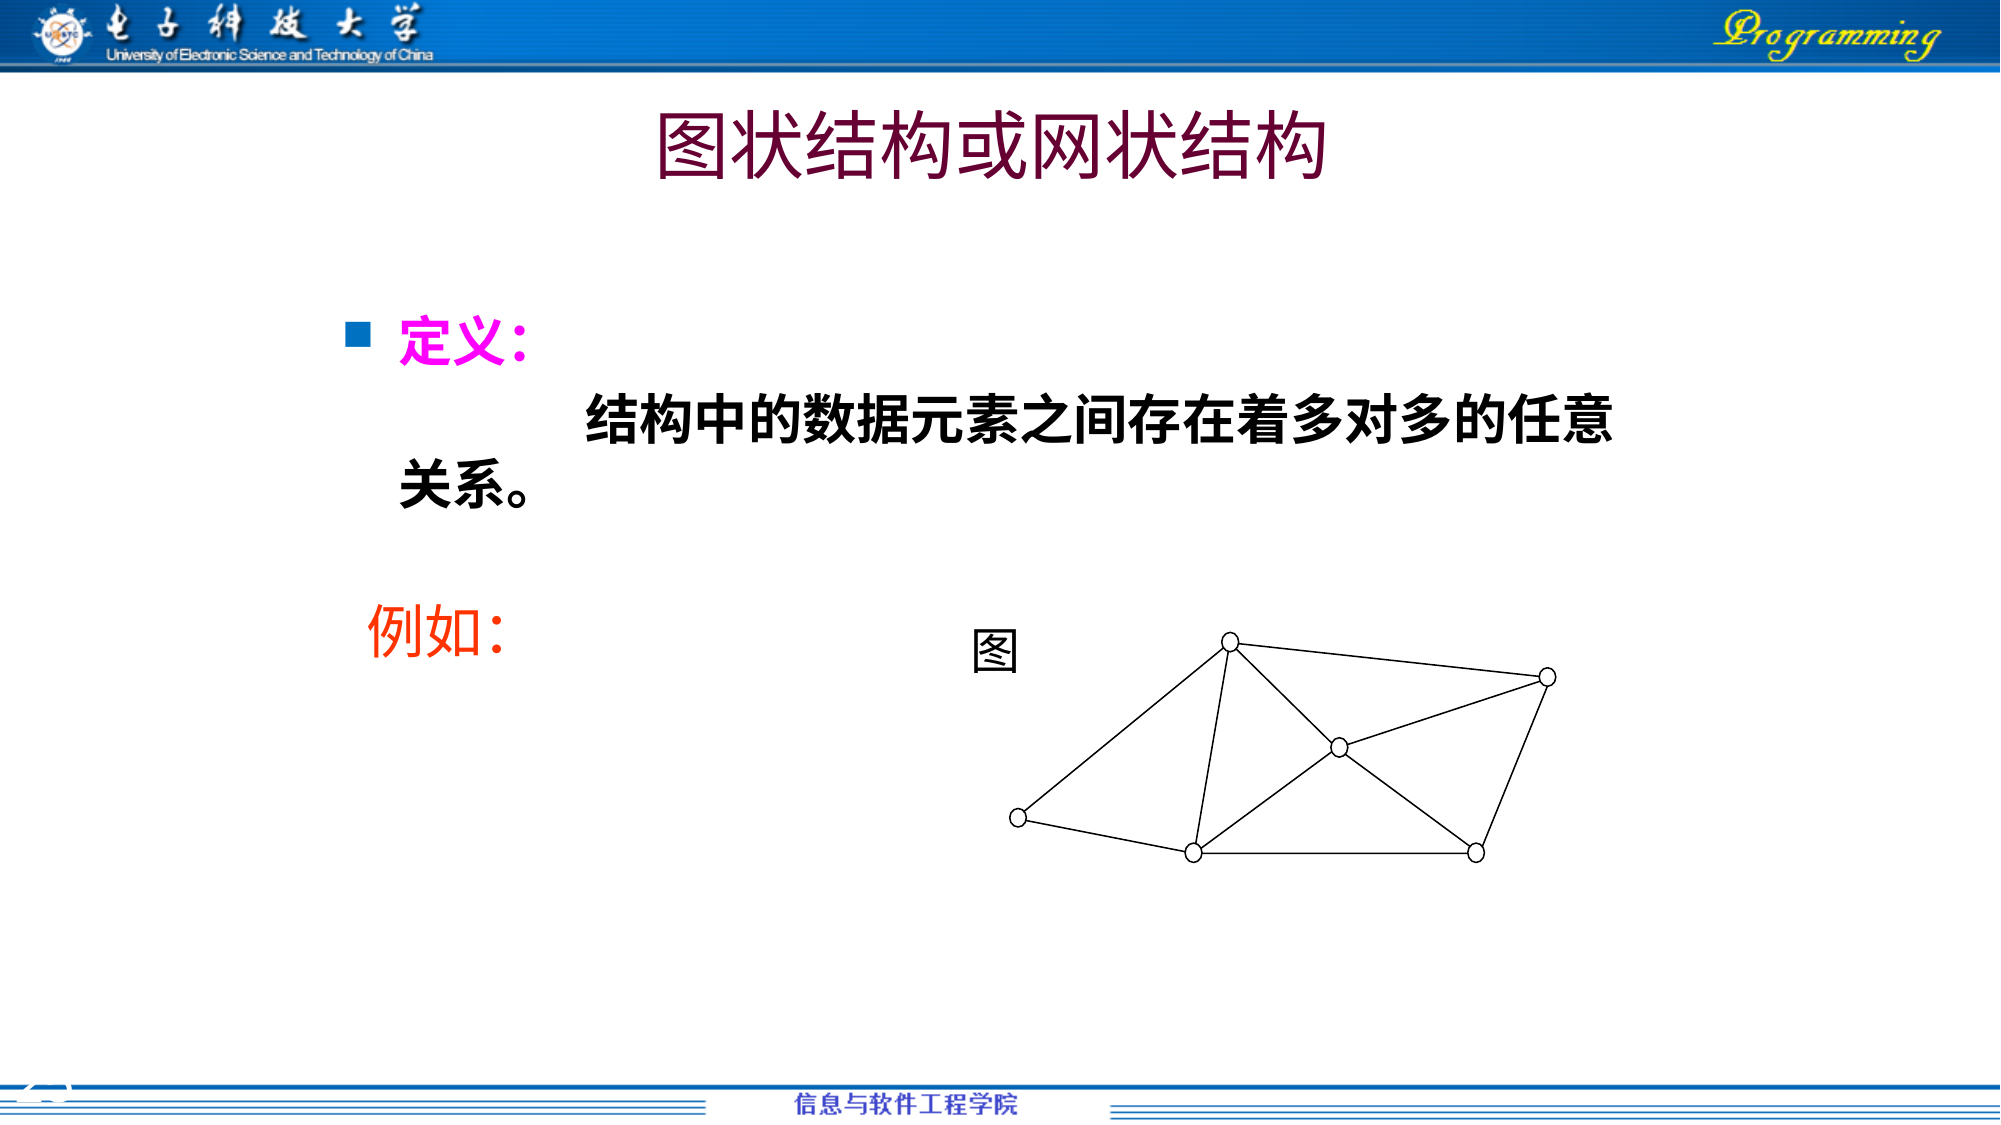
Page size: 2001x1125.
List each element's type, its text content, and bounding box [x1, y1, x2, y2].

picture [0, 0, 2000, 1125]
title 图状结构或网状结构 [150, 87, 1850, 200]
list 定义： 结构中的数据元素之间存在着多对多的任意关系。 [326, 299, 1640, 563]
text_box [876, 612, 1557, 863]
text_box 例如： [351, 587, 690, 673]
slide_number 25 [0, 1040, 129, 1121]
